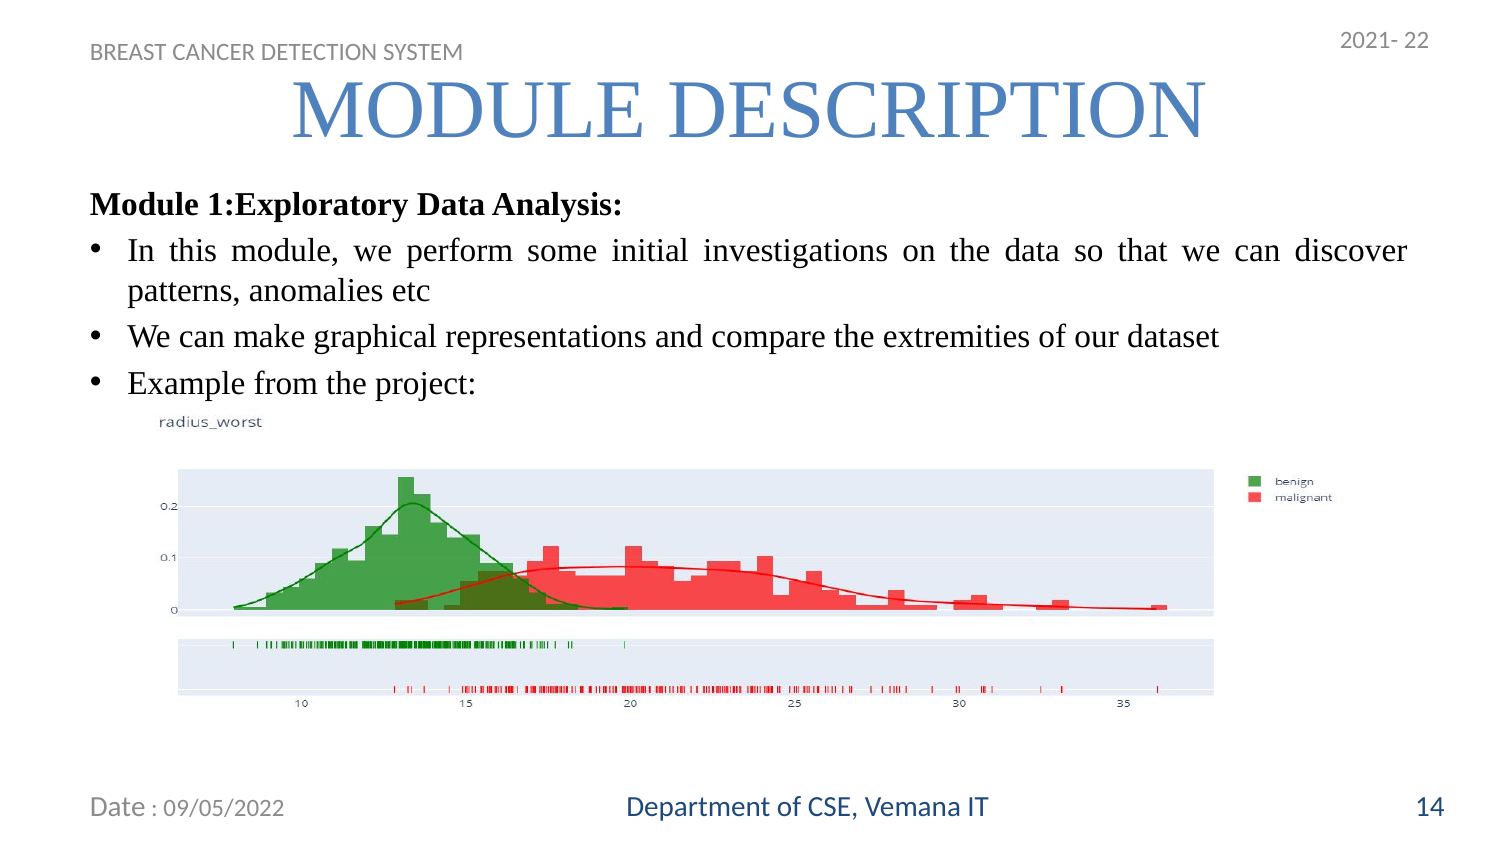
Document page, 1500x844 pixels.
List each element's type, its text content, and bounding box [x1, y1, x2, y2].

list Module 1:Exploratory Data Analysis: In this module, we perform some initial investigations on the data so that we can discover patterns, anomalies etc We can make graphical representations and compare the extremities of our dataset Example from the project: [75, 175, 1425, 714]
text_box 14 [1349, 782, 1460, 827]
title MODULE DESCRIPTION [75, 33, 1425, 175]
picture [110, 408, 1351, 725]
footer Department of CSE, Vemana IT [512, 782, 1004, 827]
text_box BREAST CANCER DETECTION SYSTEM [75, 33, 538, 67]
text_box 2021- 22 [1325, 9, 1488, 67]
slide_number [75, 782, 425, 827]
